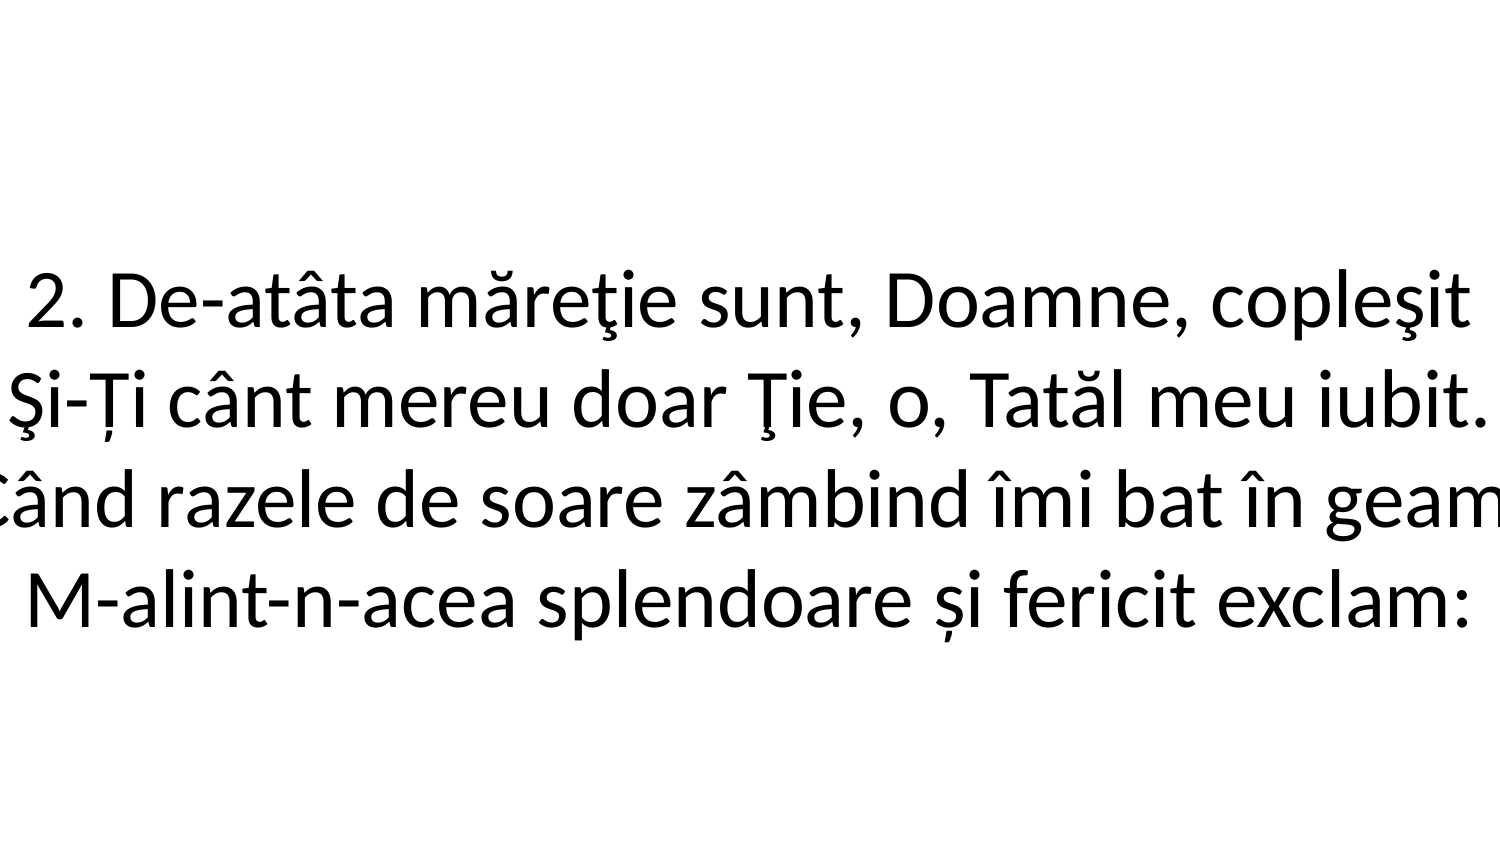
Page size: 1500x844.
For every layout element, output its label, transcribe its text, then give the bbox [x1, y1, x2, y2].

text_box 2. De-atâta măreţie sunt, Doamne, copleşit Şi-Ți cânt mereu doar Ţie, o, Tatăl meu iubit. Când razele de soare zâmbind îmi bat în geam, M-alint-n-acea splendoare și fericit exclam: [0, 192, 1500, 652]
